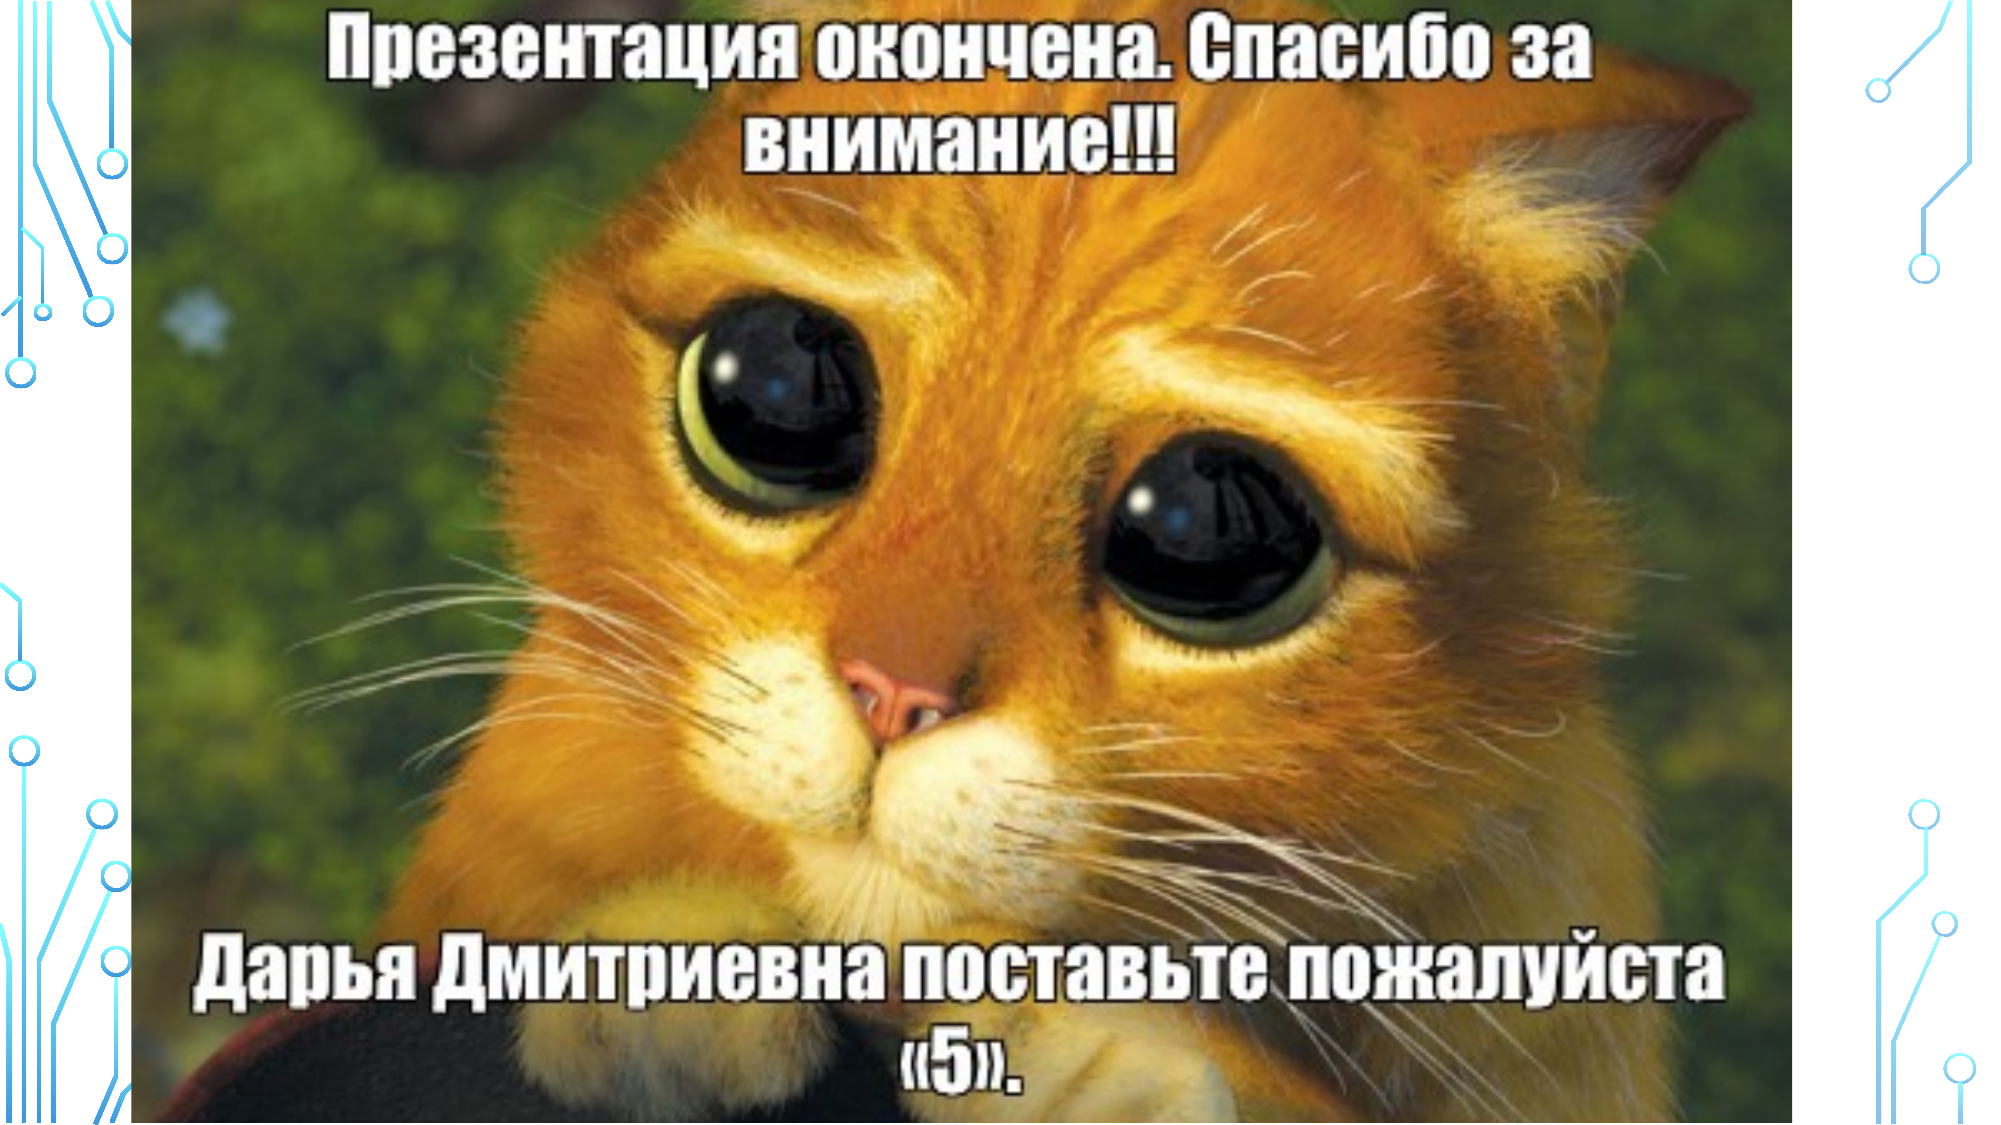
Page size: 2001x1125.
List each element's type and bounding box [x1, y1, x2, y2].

picture [131, 0, 1793, 1123]
